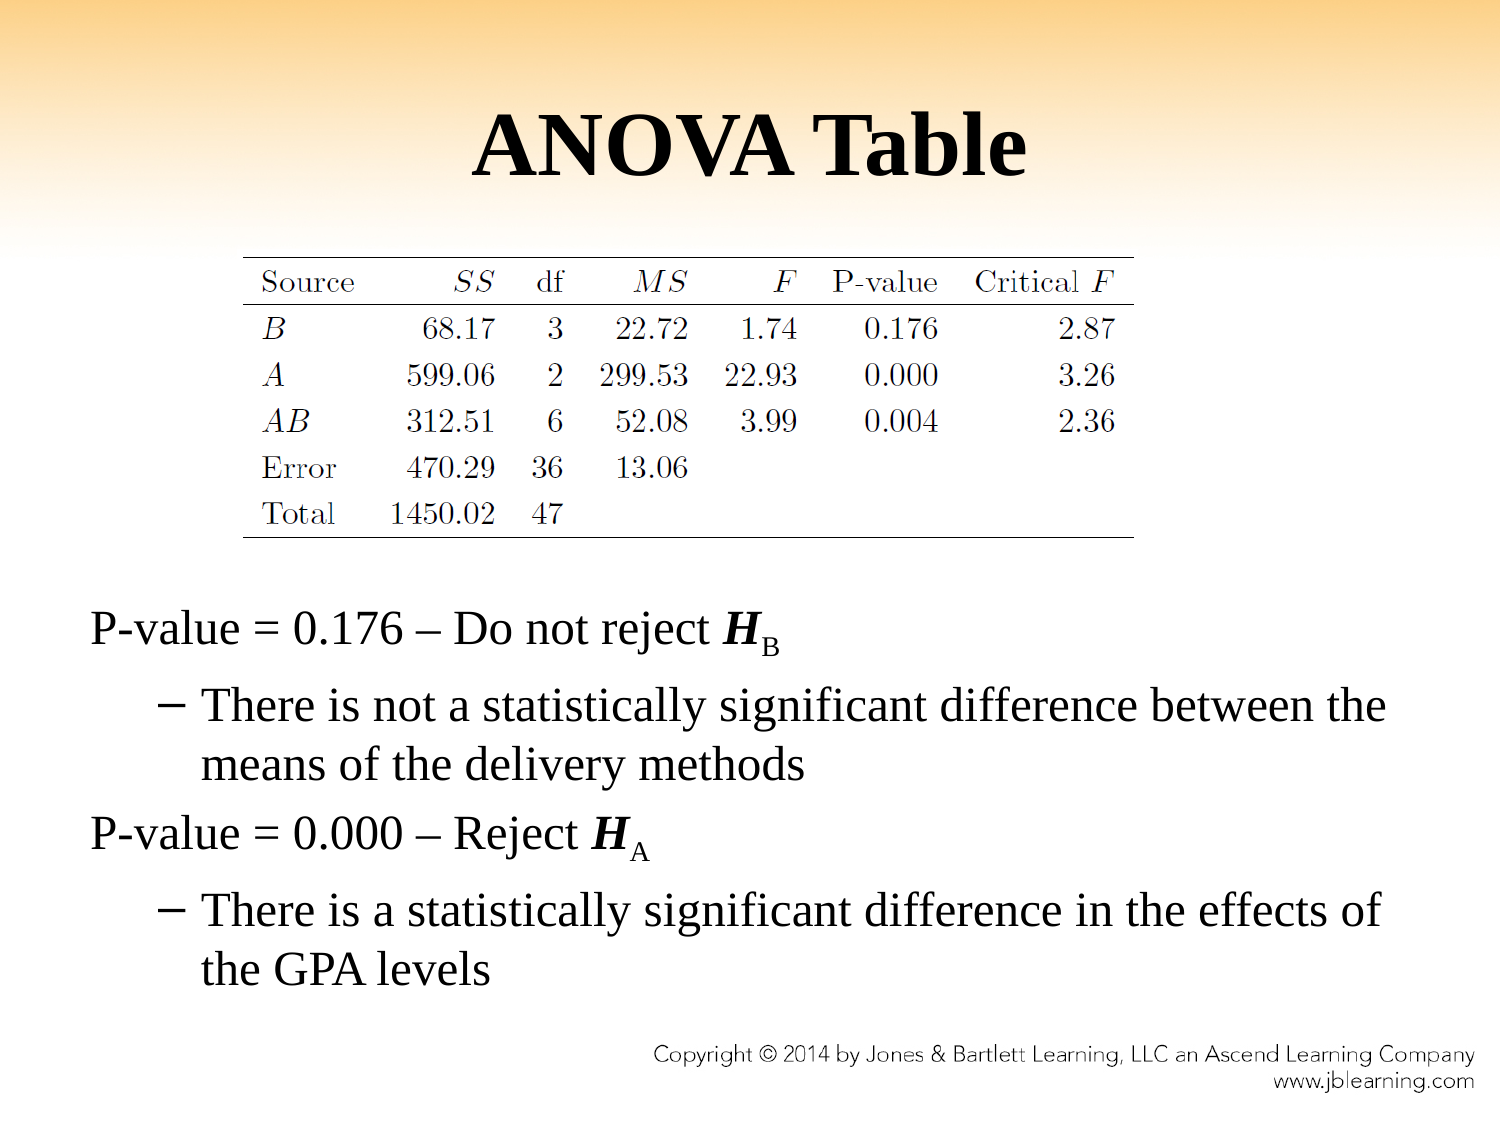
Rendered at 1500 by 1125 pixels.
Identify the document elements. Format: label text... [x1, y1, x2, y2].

title ANOVA Table [75, 45, 1425, 233]
picture [0, 0, 1500, 1125]
list P-value = 0.176 – Do not reject HB There is not a statistically significant difference between the means of the delivery methods P-value = 0.000 – Reject HA There is a statistically significant difference in the effects of the GPA levels [75, 587, 1425, 1005]
